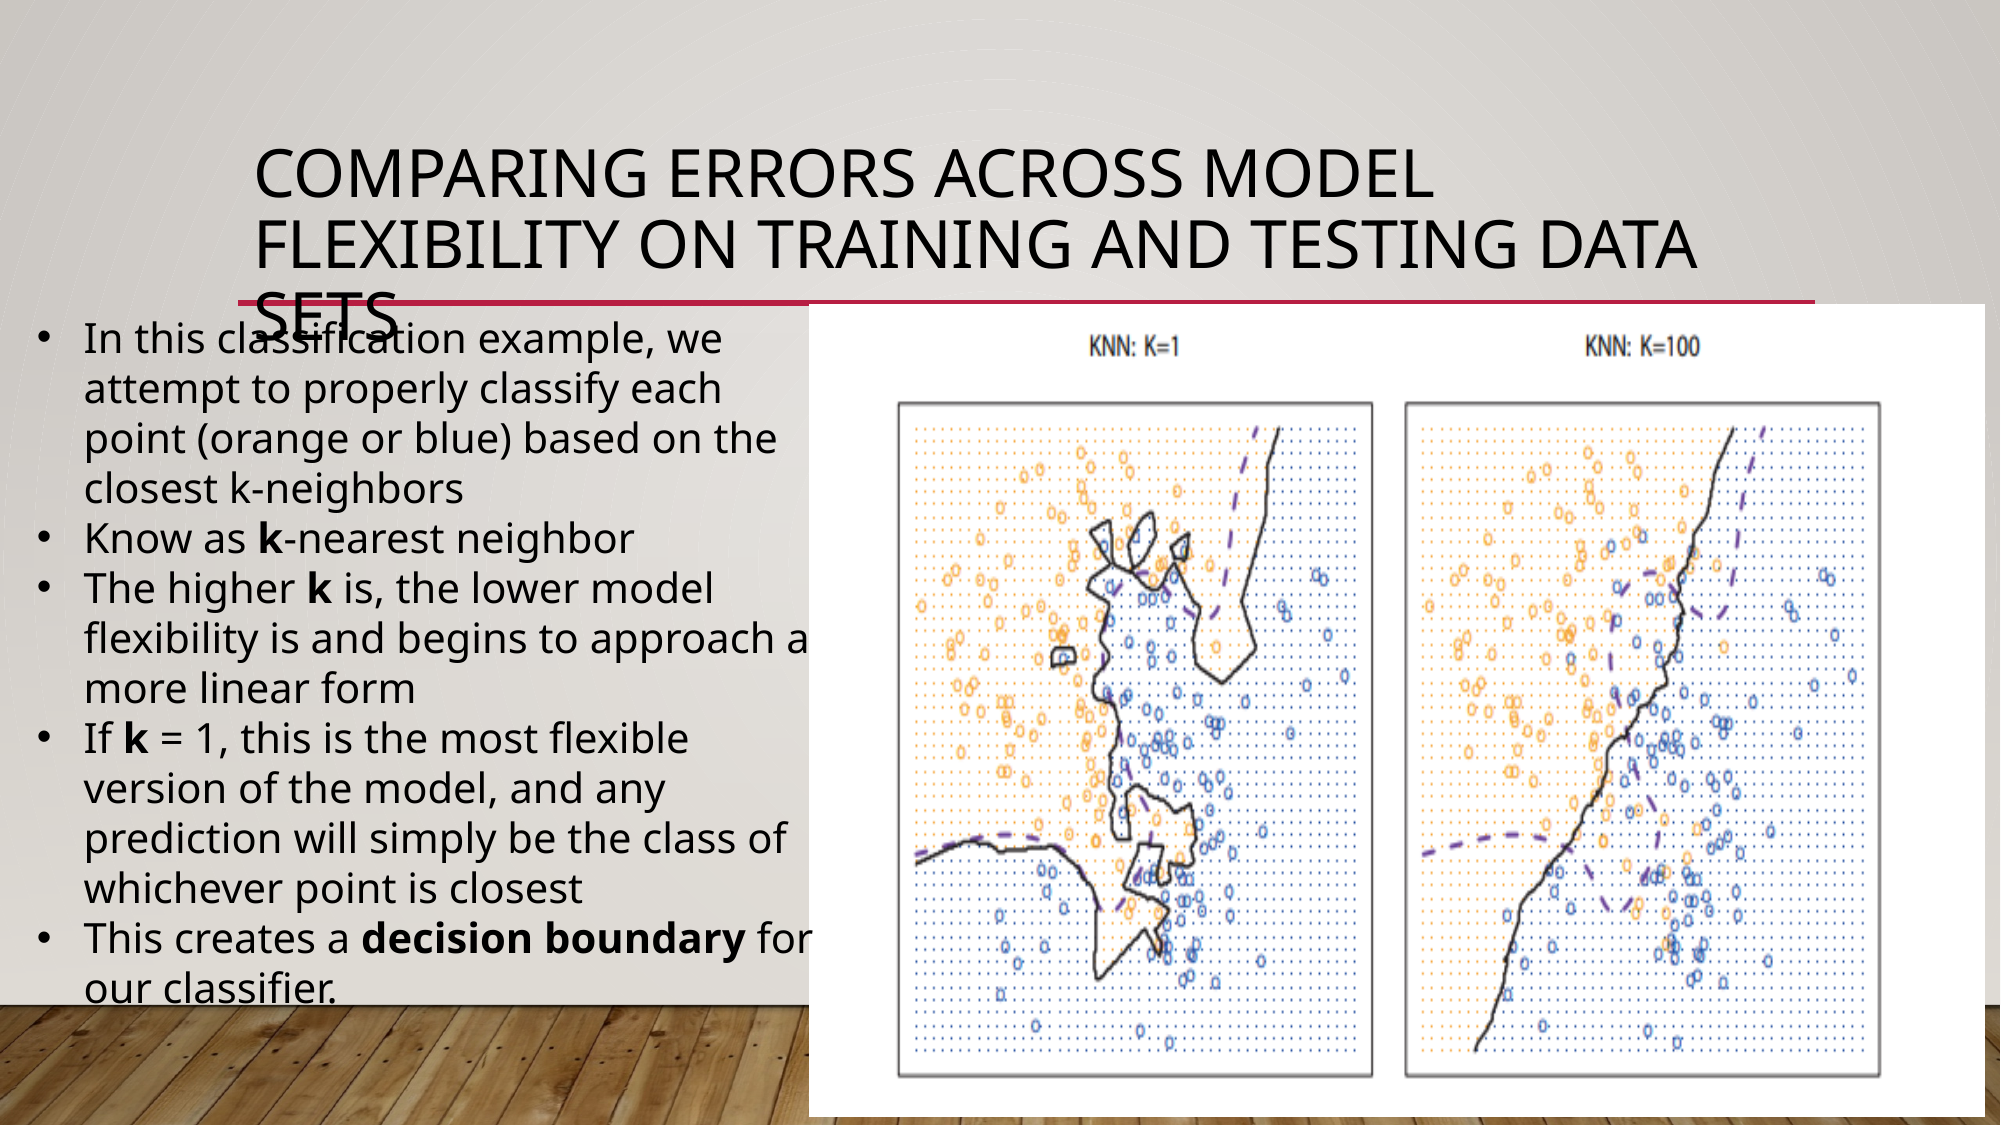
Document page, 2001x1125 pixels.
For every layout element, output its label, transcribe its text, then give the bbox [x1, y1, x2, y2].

picture [0, 303, 2000, 1125]
title Comparing errors across model flexibility on training and testing data sets [238, 131, 1814, 304]
text_box In this classification example, we attempt to properly classify each point (orange or blue) based on the closest k-neighbors Know as k-nearest neighbor The higher k is, the lower model flexibility is and begins to approach a more linear form If k = 1, this is the most flexible version of the model, and any prediction will simply be the class of whichever point is closest This creates a decision boundary for our classifier. [22, 304, 809, 1019]
